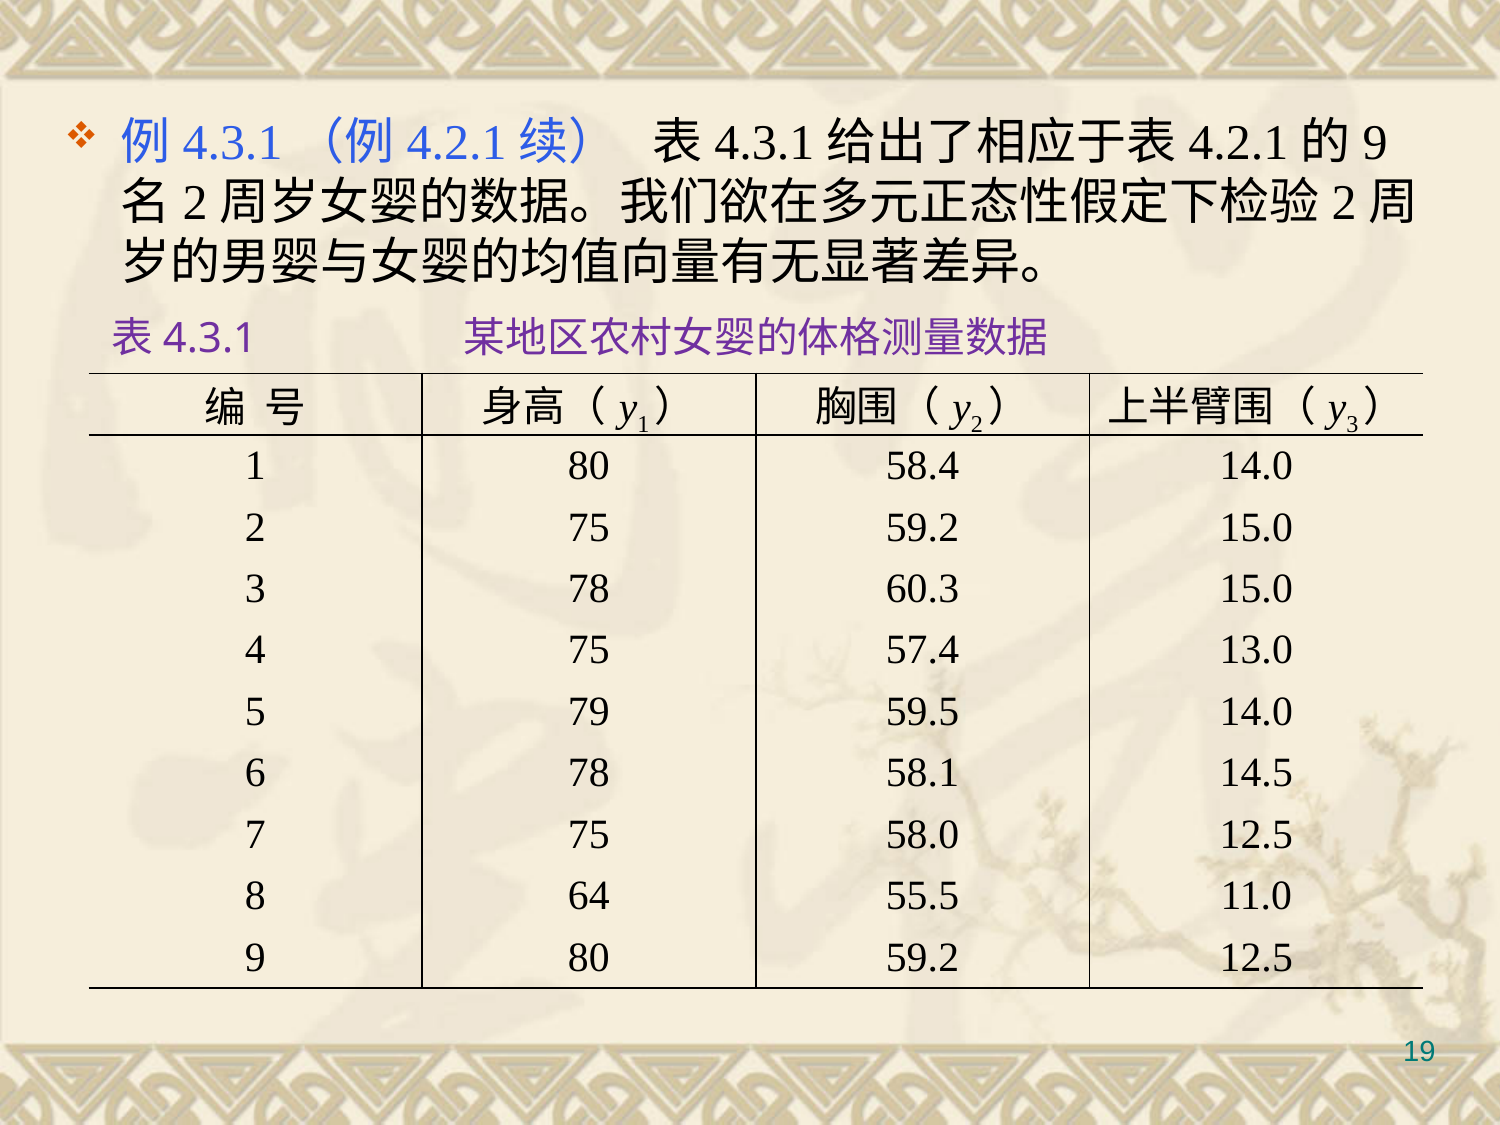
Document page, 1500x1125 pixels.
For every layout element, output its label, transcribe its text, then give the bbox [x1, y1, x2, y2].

table_cell 9 [89, 926, 421, 987]
table_cell 7 [89, 803, 421, 865]
table_cell 1 [89, 436, 421, 496]
table_cell 2 [89, 496, 421, 558]
table_cell 80 [423, 436, 755, 496]
table_cell 64 [423, 865, 755, 926]
table_cell 58.1 [757, 742, 1089, 803]
picture [0, 0, 1500, 1125]
table_cell 59.5 [757, 681, 1089, 742]
text_box 表4.3.1 某地区农村女婴的体格测量数据 [96, 302, 1064, 368]
table_cell 60.3 [757, 558, 1089, 619]
table_header 胸围（y2） [757, 374, 1089, 434]
table_cell 8 [89, 865, 421, 926]
table_cell 59.2 [757, 496, 1089, 558]
table_header 上半臂围（y3） [1090, 374, 1423, 434]
table_header 编 号 [89, 374, 421, 434]
table_cell 75 [423, 496, 755, 558]
table_cell 12.5 [1090, 926, 1423, 987]
table_cell 3 [89, 558, 421, 619]
table_cell 12.5 [1090, 803, 1423, 865]
table_cell 57.4 [757, 619, 1089, 681]
table_cell 11.0 [1090, 865, 1423, 926]
table_cell 58.4 [757, 436, 1089, 496]
table_cell 79 [423, 681, 755, 742]
slide_number 19 [1074, 1024, 1451, 1103]
table_cell 14.0 [1090, 681, 1423, 742]
table_cell 59.2 [757, 926, 1089, 987]
table_cell 5 [89, 681, 421, 742]
table_cell 15.0 [1090, 558, 1423, 619]
table_cell 14.5 [1090, 742, 1423, 803]
table_cell 75 [423, 803, 755, 865]
table_cell 78 [423, 742, 755, 803]
table_cell 78 [423, 558, 755, 619]
list 例4.3.1（例4.2.1续） 表4.3.1给出了相应于表4.2.1的9名2周岁女婴的数据。我们欲在多元正态性假定下检验2周岁的男婴与女婴的均值向量有无显著差异。 [49, 101, 1451, 1001]
table_cell 14.0 [1090, 436, 1423, 496]
table_cell 4 [89, 619, 421, 681]
table_cell 13.0 [1090, 619, 1423, 681]
table_cell 75 [423, 619, 755, 681]
table_header 身高（y1） [423, 374, 755, 434]
table_cell 58.0 [757, 803, 1089, 865]
table_cell 15.0 [1090, 496, 1423, 558]
table_cell 80 [423, 926, 755, 987]
table_cell 55.5 [757, 865, 1089, 926]
table_cell 6 [89, 742, 421, 803]
